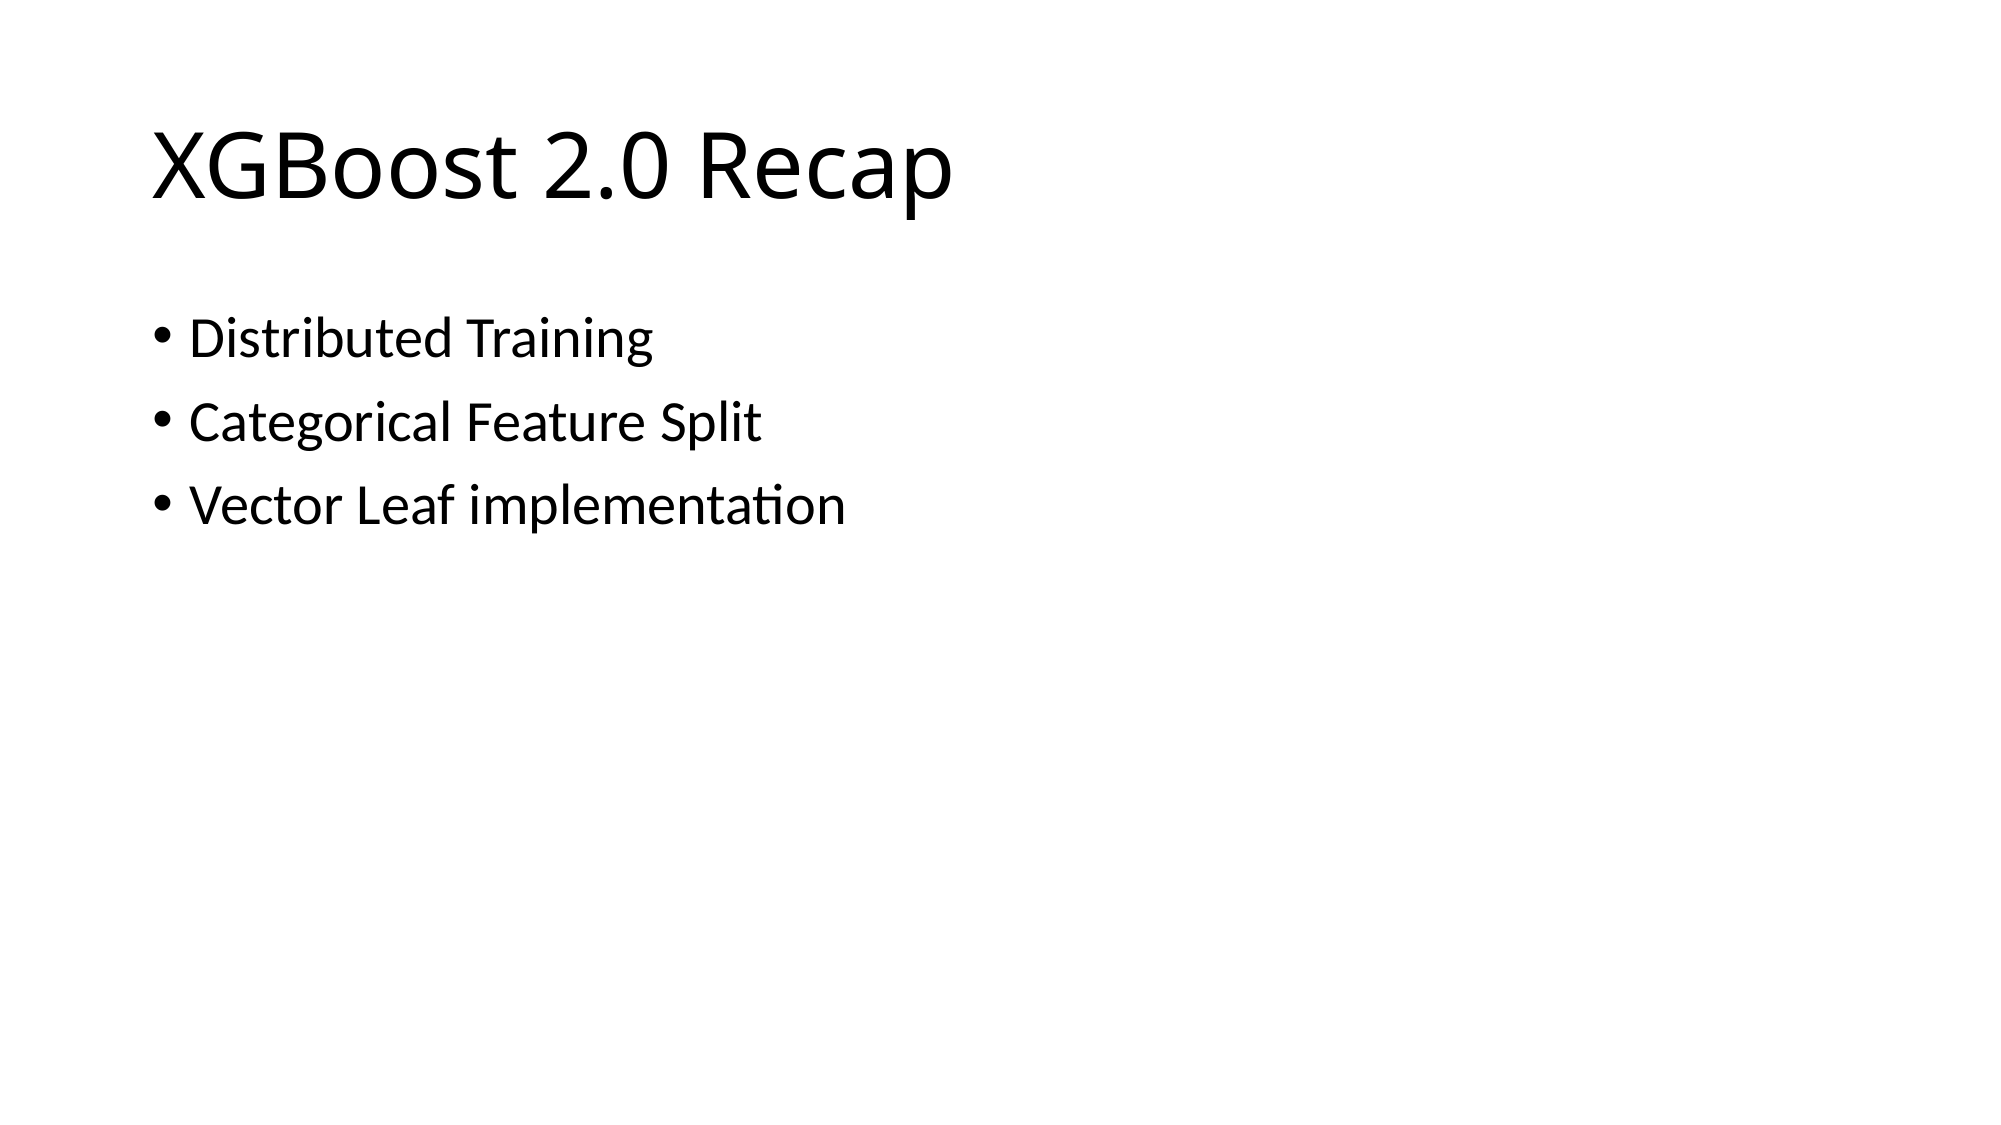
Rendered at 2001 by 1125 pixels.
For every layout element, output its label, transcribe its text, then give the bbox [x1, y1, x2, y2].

title XGBoost 2.0 Recap [137, 59, 1863, 278]
list Distributed Training Categorical Feature Split Vector Leaf implementation [137, 299, 1863, 1014]
